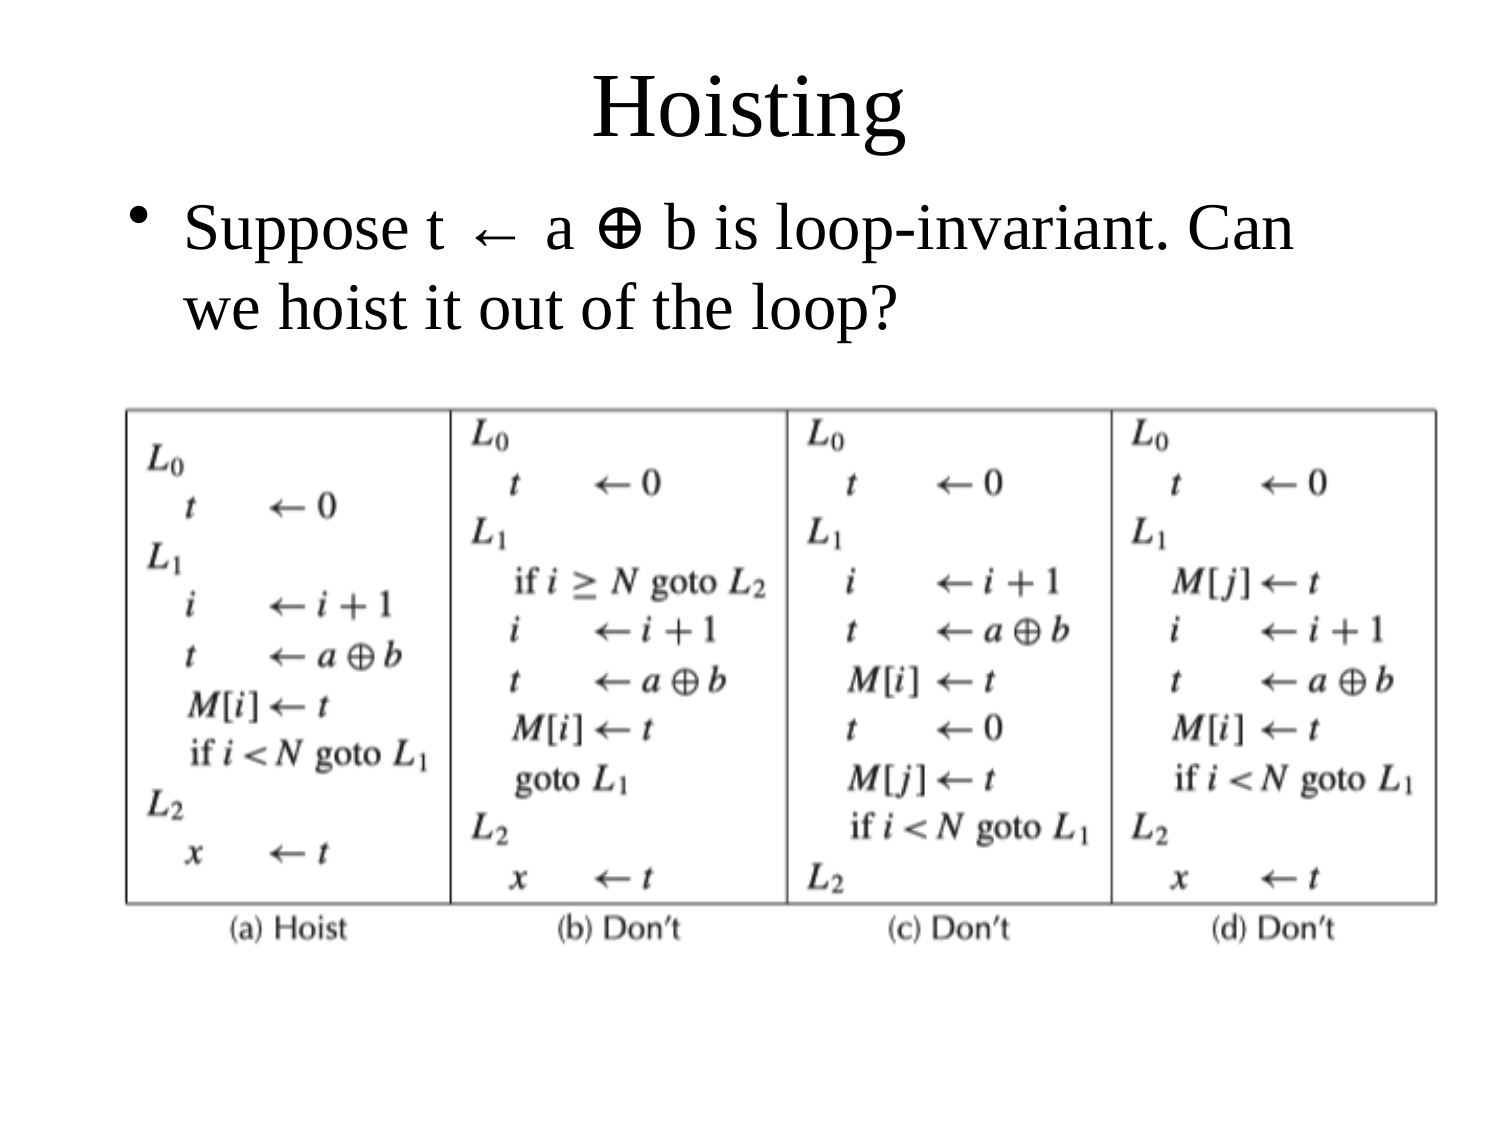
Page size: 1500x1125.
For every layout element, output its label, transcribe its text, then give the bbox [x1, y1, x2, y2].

title Hoisting [112, 50, 1388, 150]
list Suppose t ← a ⊕ b is loop-invariant. Can we hoist it out of the loop? [112, 174, 1388, 387]
picture [107, 387, 1469, 963]
